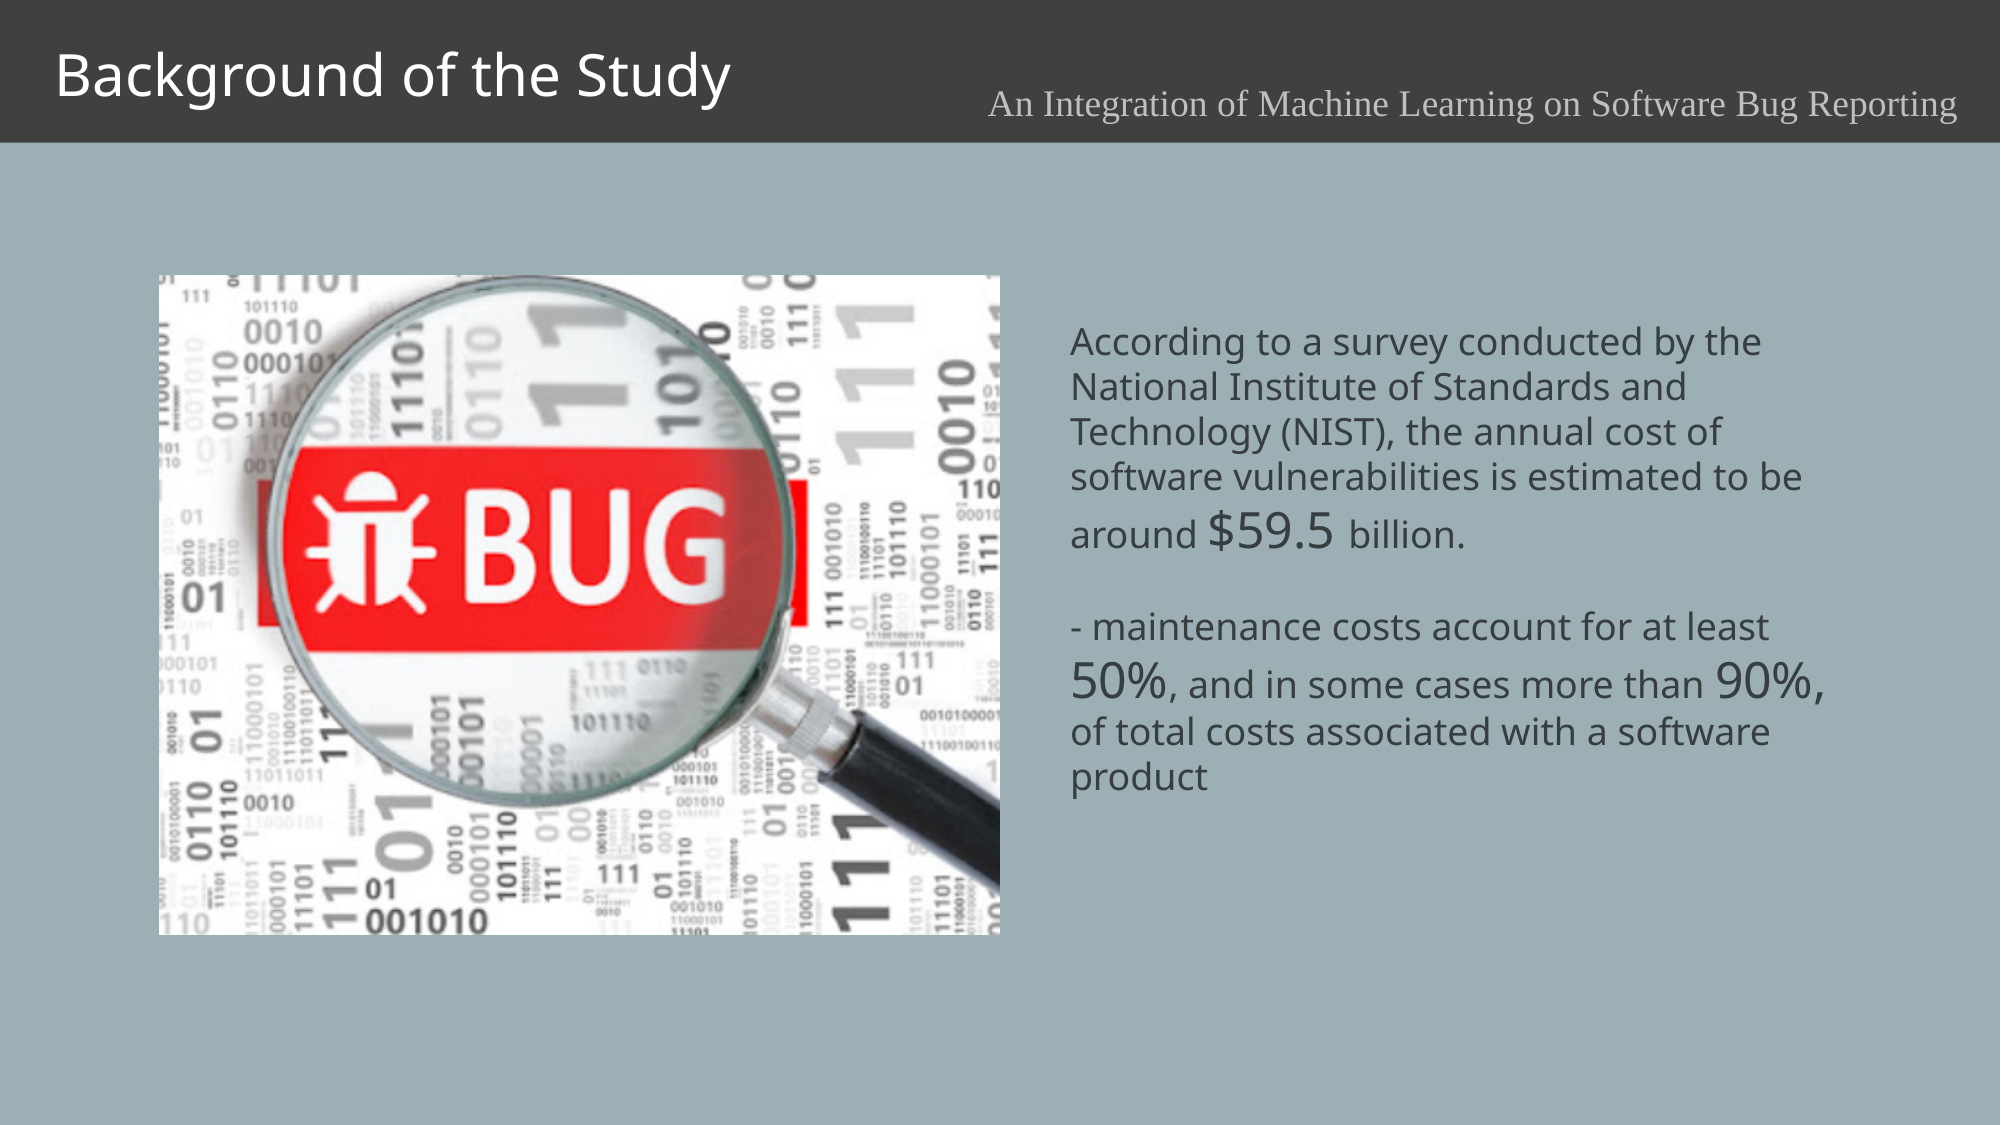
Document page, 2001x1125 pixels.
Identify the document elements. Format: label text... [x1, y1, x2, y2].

subtitle Background of the Study [40, 30, 1156, 234]
text_box According to a survey conducted by the National Institute of Standards and Technology (NIST), the annual cost of software vulnerabilities is estimated to be around $59.5 billion. - maintenance costs account for at least 50%, and in some cases more than 90%, of total costs associated with a software product [1055, 310, 1876, 896]
text_box [0, 0, 2000, 144]
picture [159, 275, 1001, 935]
text_box An Integration of Machine Learning on Software Bug Reporting [972, 71, 2000, 132]
